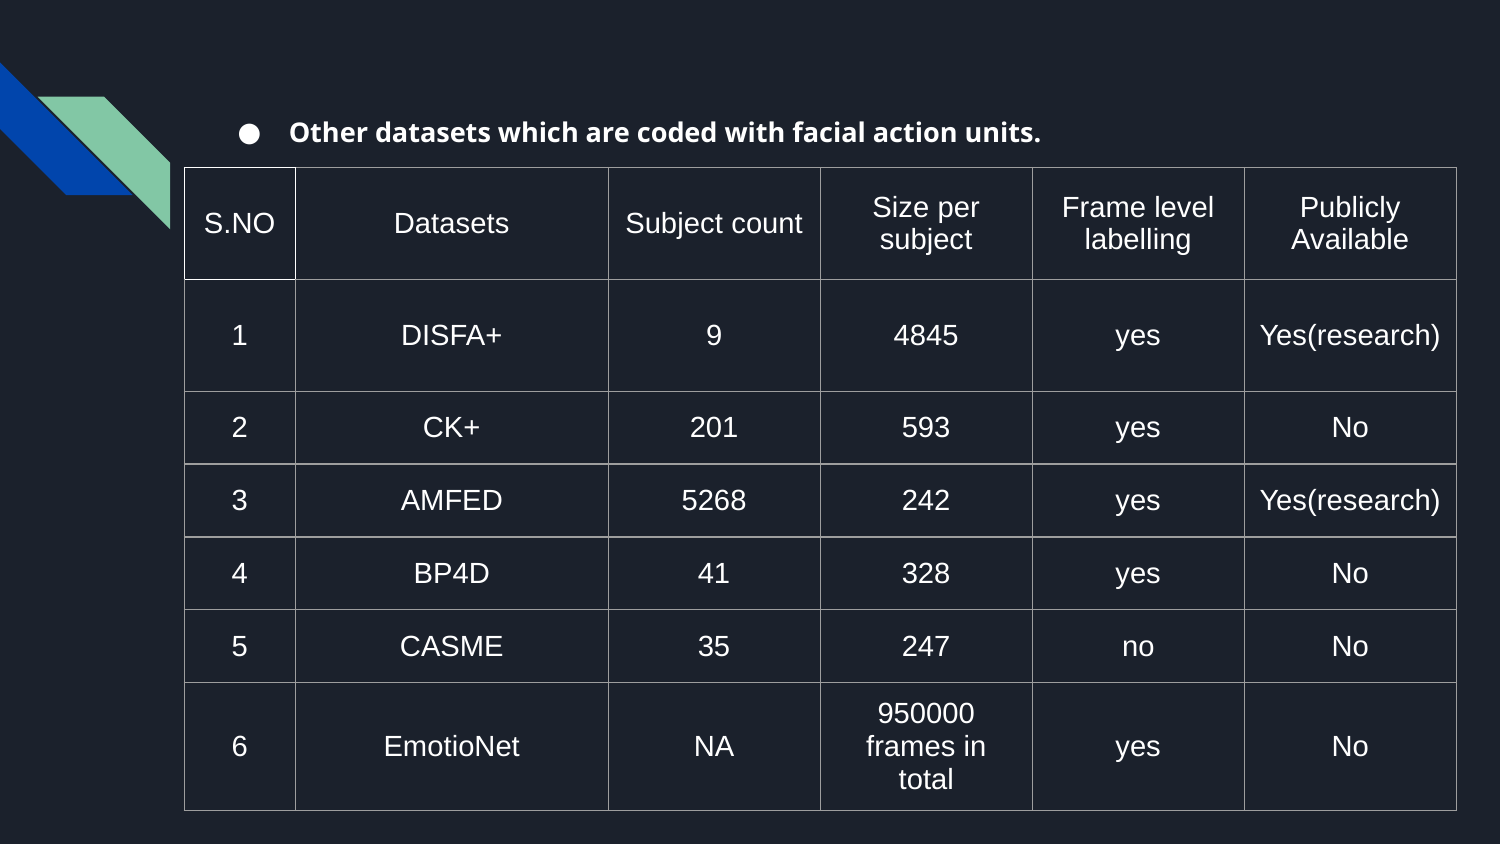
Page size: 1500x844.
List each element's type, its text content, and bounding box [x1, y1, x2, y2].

table_cell 6 [185, 683, 295, 810]
table_cell 9 [609, 280, 820, 391]
table_cell no [1033, 610, 1244, 682]
table_cell 242 [821, 465, 1032, 536]
table_cell 41 [609, 538, 820, 609]
table_cell Yes(research) [1245, 465, 1456, 536]
table_cell yes [1033, 280, 1244, 391]
table_cell 593 [821, 392, 1032, 463]
table_cell Yes(research) [1245, 280, 1456, 391]
table_cell AMFED [296, 465, 608, 536]
table_header Frame level labelling [1033, 168, 1244, 279]
table_header Publicly Available [1245, 168, 1456, 279]
table_cell BP4D [296, 538, 608, 609]
table_cell 4845 [821, 280, 1032, 391]
table_cell 5 [185, 610, 295, 682]
table_cell 328 [821, 538, 1032, 609]
table_cell No [1245, 538, 1456, 609]
table_cell 2 [185, 392, 295, 463]
table_cell No [1245, 683, 1456, 810]
table_cell 4 [185, 538, 295, 609]
table_header Datasets [296, 168, 608, 279]
table_cell yes [1033, 465, 1244, 536]
table_cell yes [1033, 538, 1244, 609]
table_cell 35 [609, 610, 820, 682]
table_header Size per subject [821, 168, 1032, 279]
table_cell 3 [185, 465, 295, 536]
table_cell No [1245, 392, 1456, 463]
table_cell yes [1033, 392, 1244, 463]
table_header S.NO [185, 168, 295, 279]
table_cell DISFA+ [296, 280, 608, 391]
table_cell EmotioNet [296, 683, 608, 810]
table_cell 201 [609, 392, 820, 463]
table_cell 950000 frames in total [821, 683, 1032, 810]
table_cell yes [1033, 683, 1244, 810]
table_cell NA [609, 683, 820, 810]
table_cell 5268 [609, 465, 820, 536]
table_cell No [1245, 610, 1456, 682]
table_cell 1 [185, 280, 295, 391]
table_cell CASME [296, 610, 608, 682]
table_cell 247 [821, 610, 1032, 682]
table_header Subject count [609, 168, 820, 279]
list Other datasets which are coded with facial action units. [198, 84, 1382, 167]
table_cell CK+ [296, 392, 608, 463]
